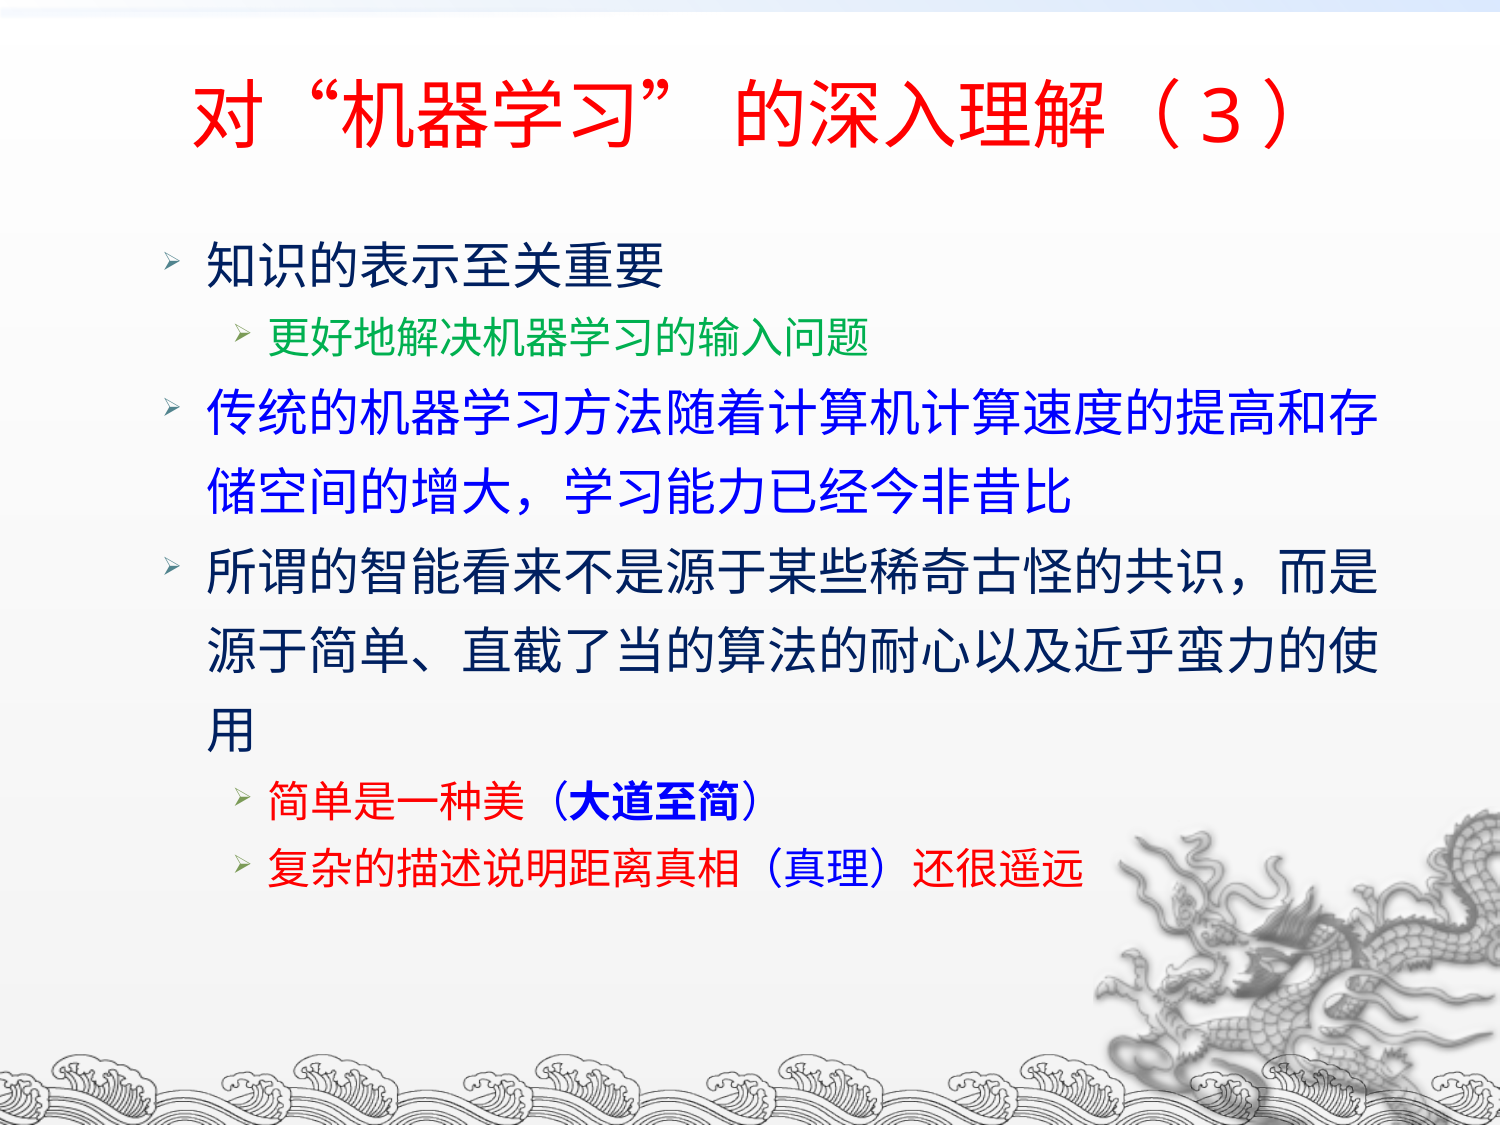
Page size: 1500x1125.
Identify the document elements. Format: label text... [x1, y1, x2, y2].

title 对“机器学习” 的深入理解（3） [88, 18, 1439, 207]
list 知识的表示至关重要 更好地解决机器学习的输入问题 传统的机器学习方法随着计算机计算速度的提高和存储空间的增大，学习能力已经今非昔比 所谓的智能看来不是源于某些稀奇古怪的共识，而是源于简单、直截了当的算法的耐心以及近乎蛮力的使用 简单是一种美（大道至简） 复杂的描述说明距离真相（真理）还很遥远 [76, 207, 1400, 906]
